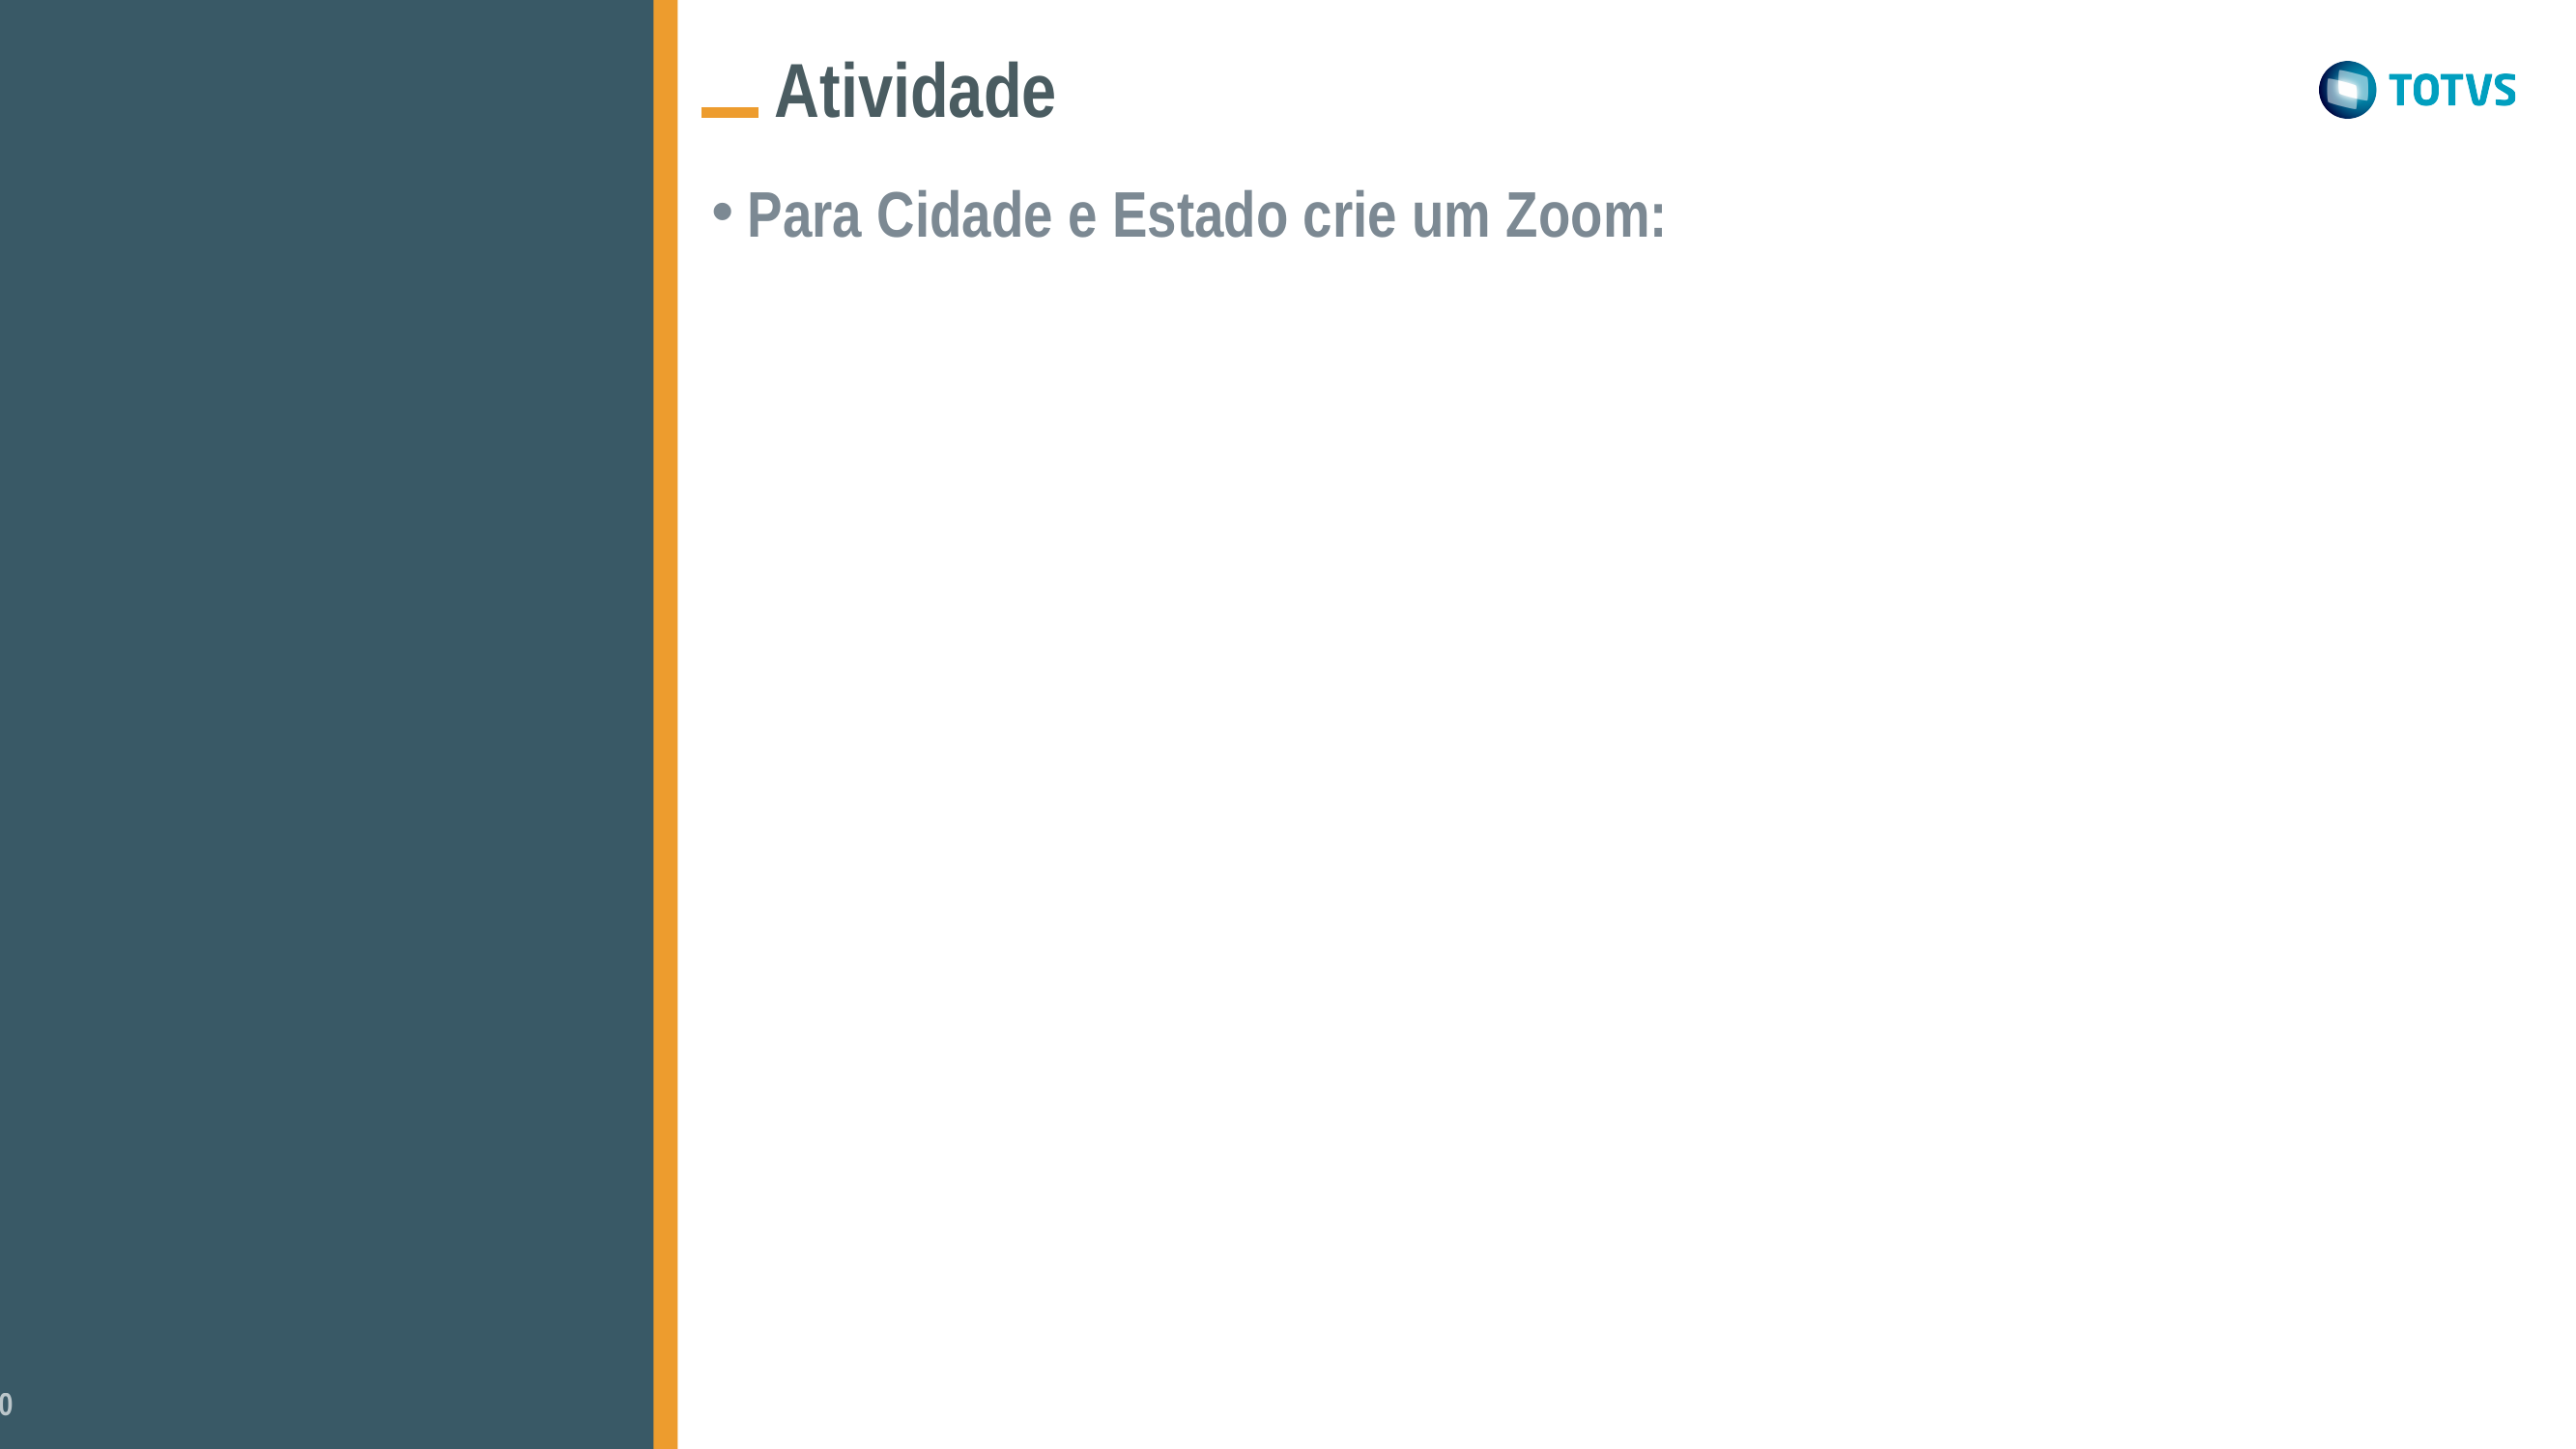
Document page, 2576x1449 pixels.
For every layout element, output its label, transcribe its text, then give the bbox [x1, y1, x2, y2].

picture [2305, 47, 2516, 132]
list Para Cidade e Estado crie um Zoom: [697, 153, 2476, 1411]
list Atividade [759, 43, 2225, 153]
